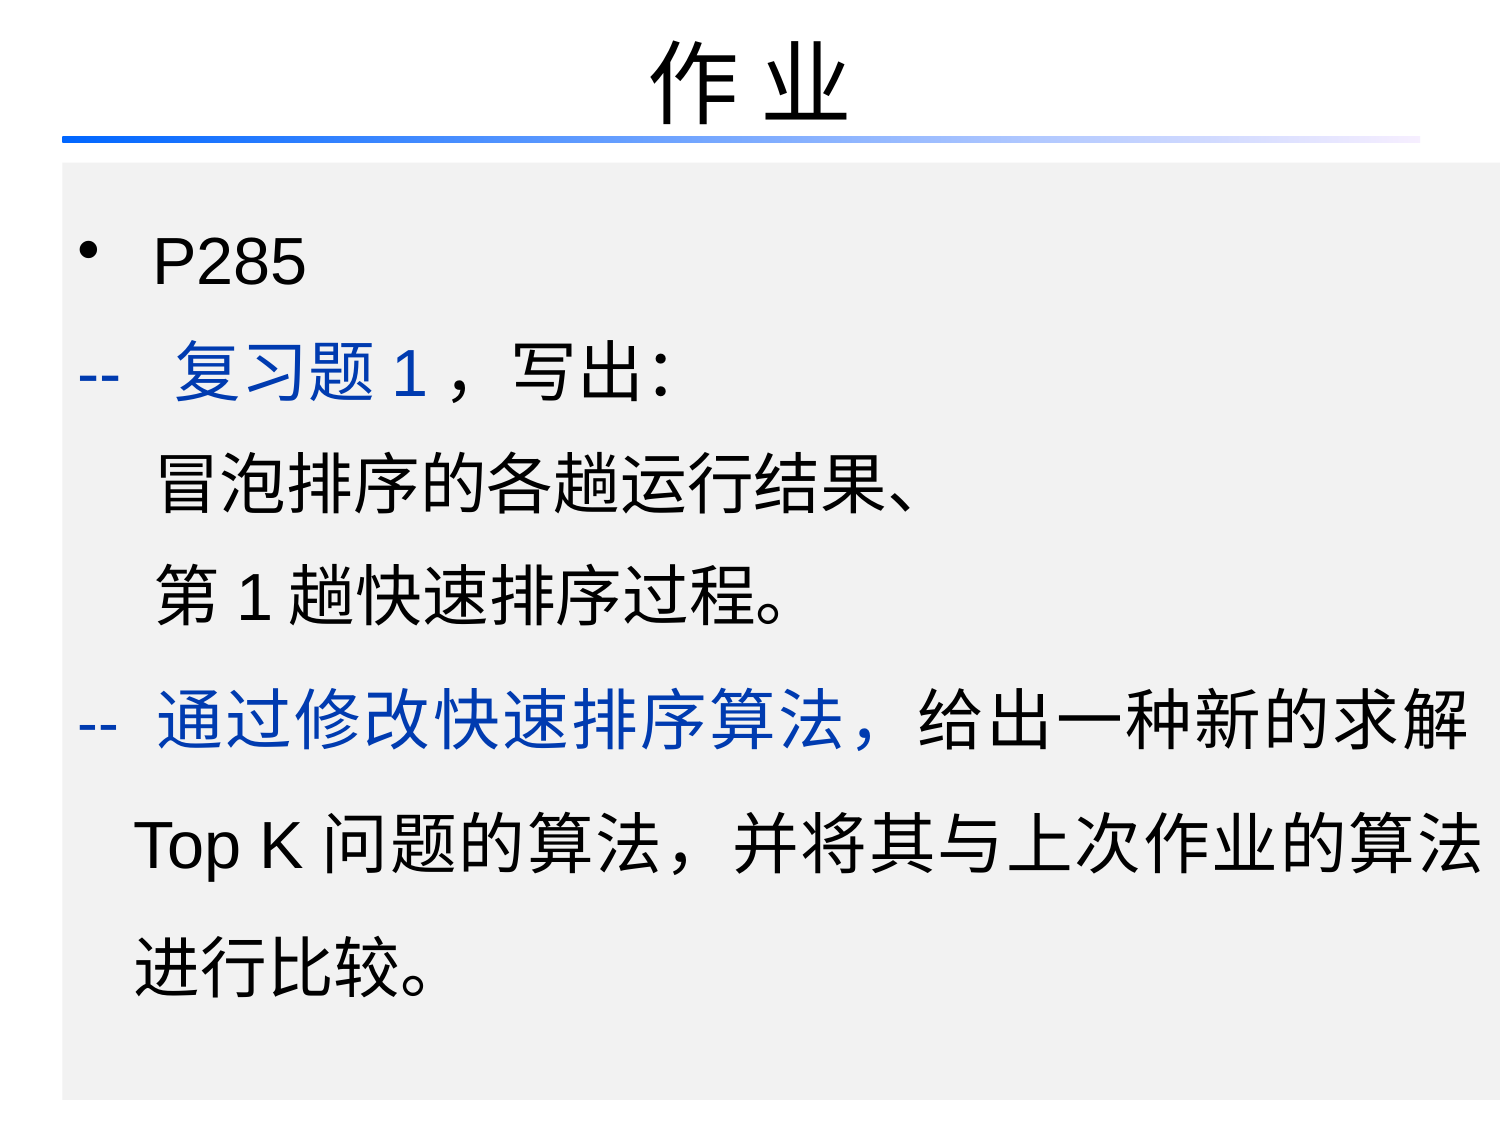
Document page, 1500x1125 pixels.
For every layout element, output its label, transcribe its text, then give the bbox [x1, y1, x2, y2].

text_box [62, 136, 1421, 143]
text_box P285 -- 复习题1，写出： 冒泡排序的各趟运行结果、 第1趟快速排序过程。 -- 通过修改快速排序算法，给出一种新的求解Top K问题的算法，并将其与上次作业的算法进行比较。 [62, 162, 1500, 1100]
title 作 业 [74, 0, 1426, 162]
